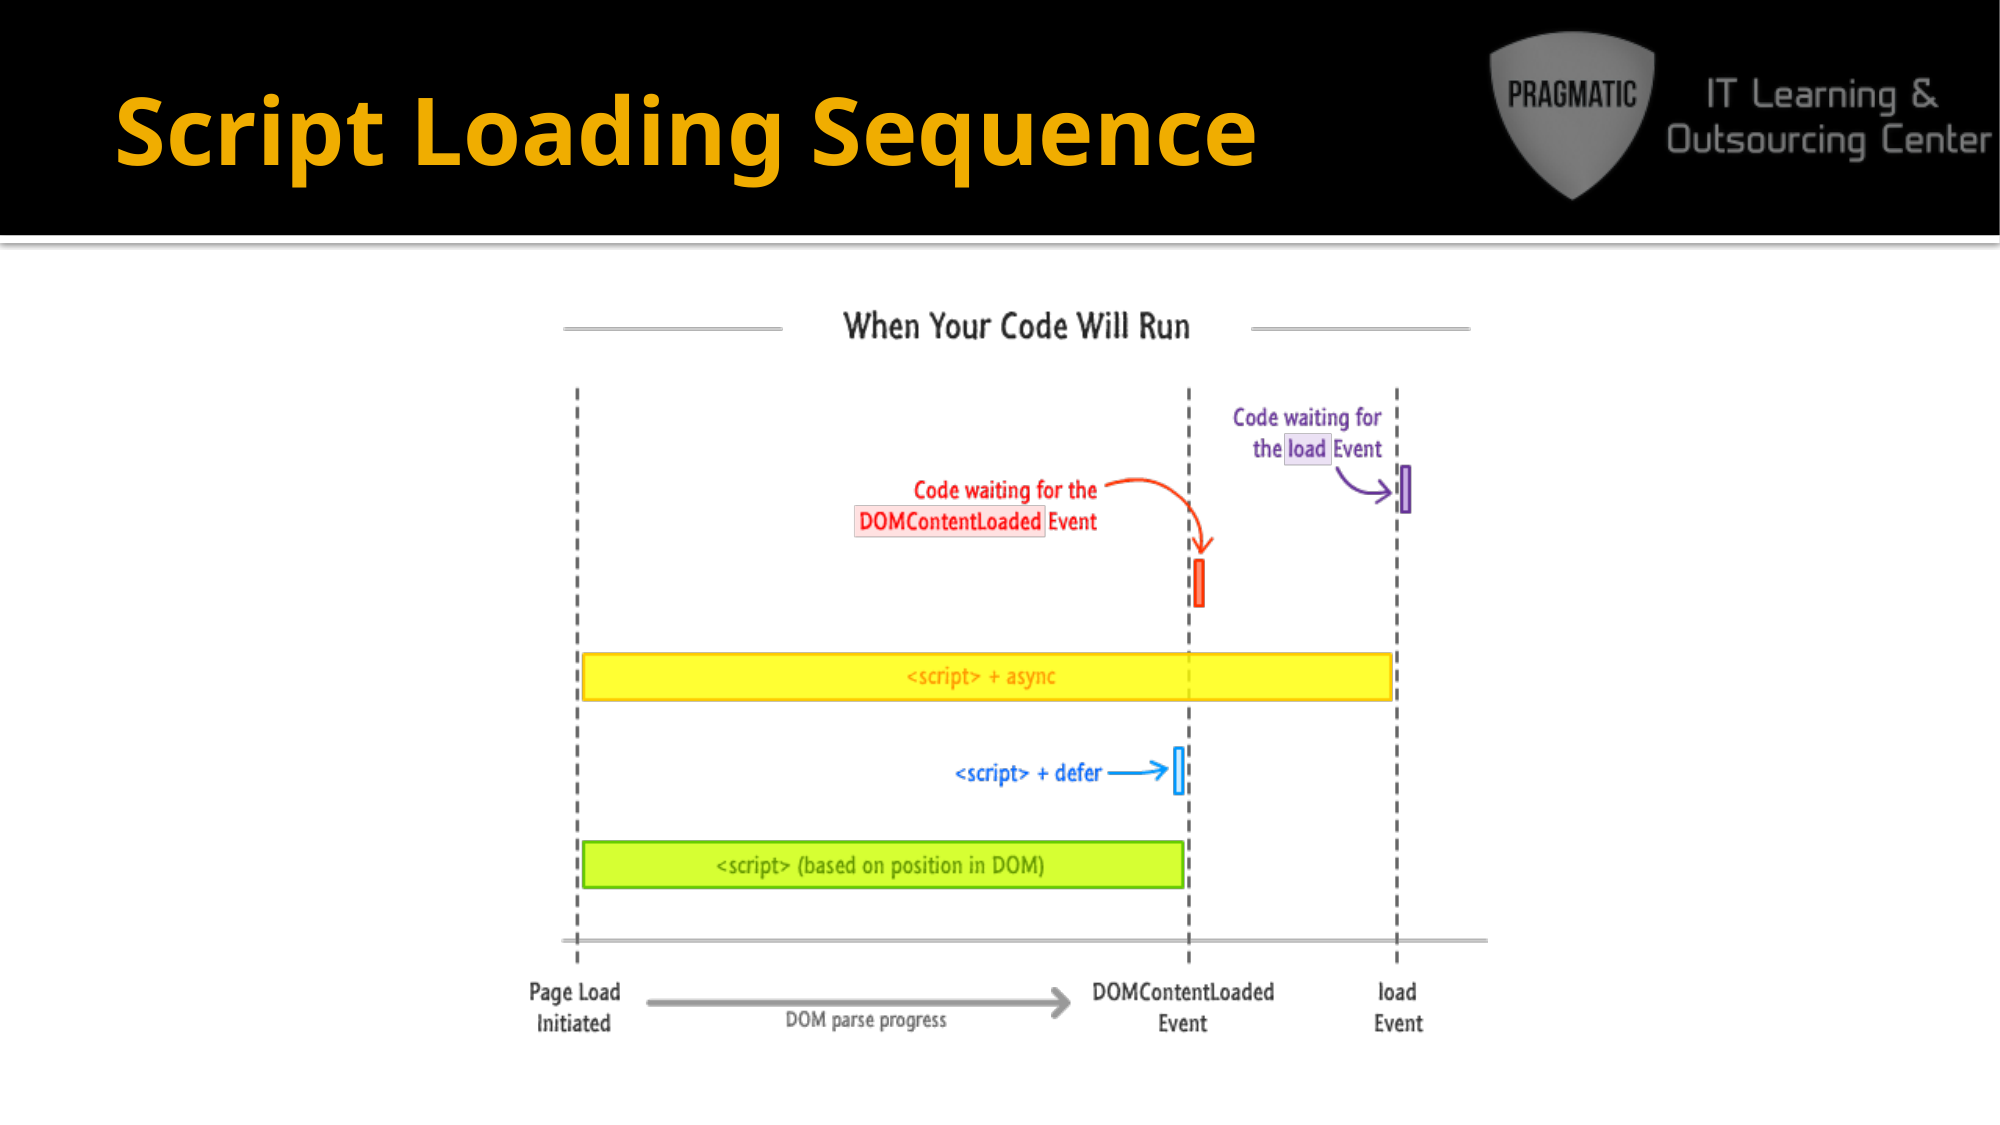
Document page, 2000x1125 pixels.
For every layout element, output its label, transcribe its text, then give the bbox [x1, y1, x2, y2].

picture [1484, 24, 2000, 207]
title Script Loading Sequence [99, 25, 1475, 231]
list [512, 301, 1488, 1041]
